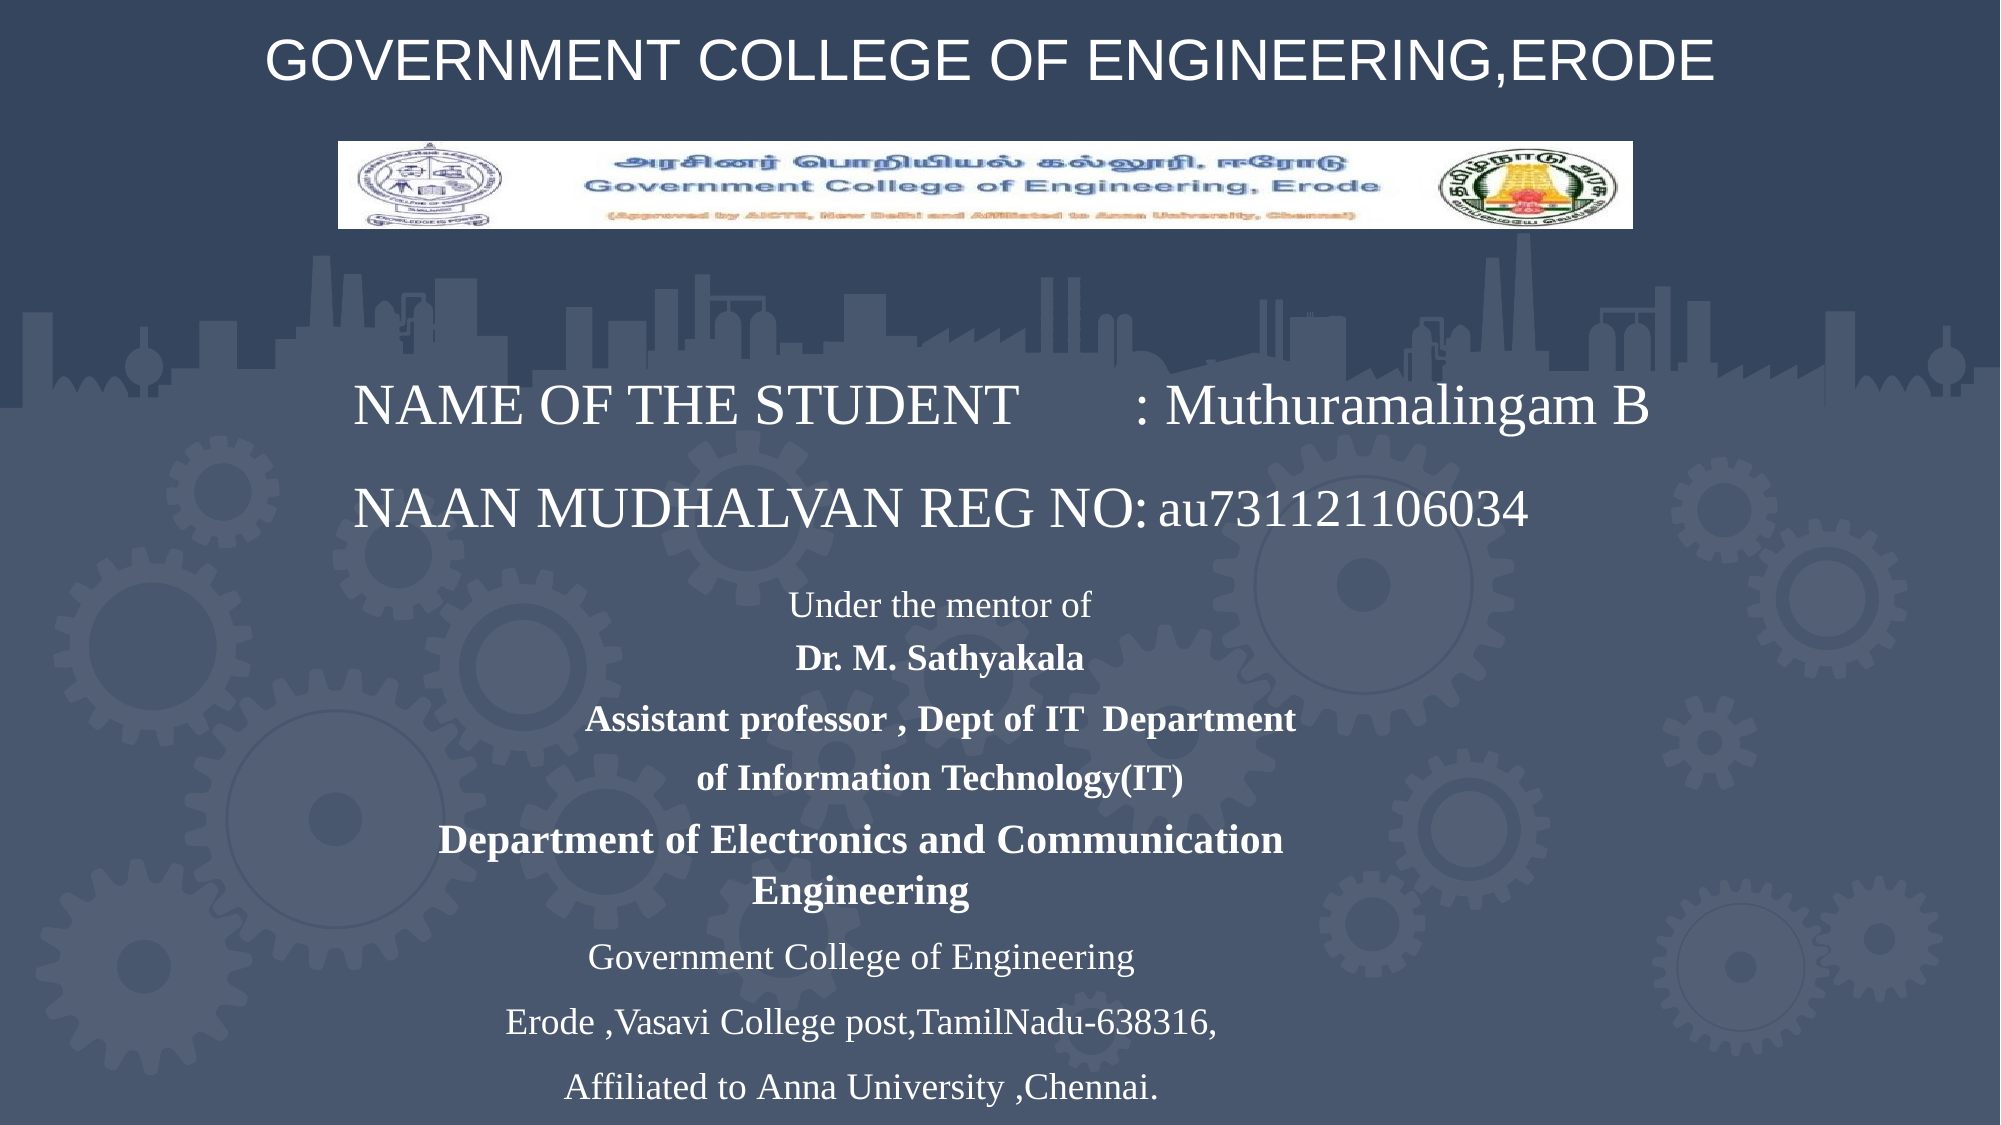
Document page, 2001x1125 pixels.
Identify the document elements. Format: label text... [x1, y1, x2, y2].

text_box GOVERNMENT COLLEGE OF ENGINEERING,ERODE [103, 22, 2000, 96]
text_box Under the mentor of Dr. M. Sathyakala Assistant professor , Dept of IT Department of Information Technology(IT) Department of Electronics and Communication Engineering Government College of Engineering Erode ,Vasavi College post,TamilNadu-638316, Affiliated to Anna University ,Chennai. [400, 624, 1542, 1115]
text_box NAME OF THE STUDENT : Muthuramalingam B NAAN MUDHALVAN REG NO: au731121106034 [338, 358, 2000, 624]
picture [338, 141, 1633, 229]
